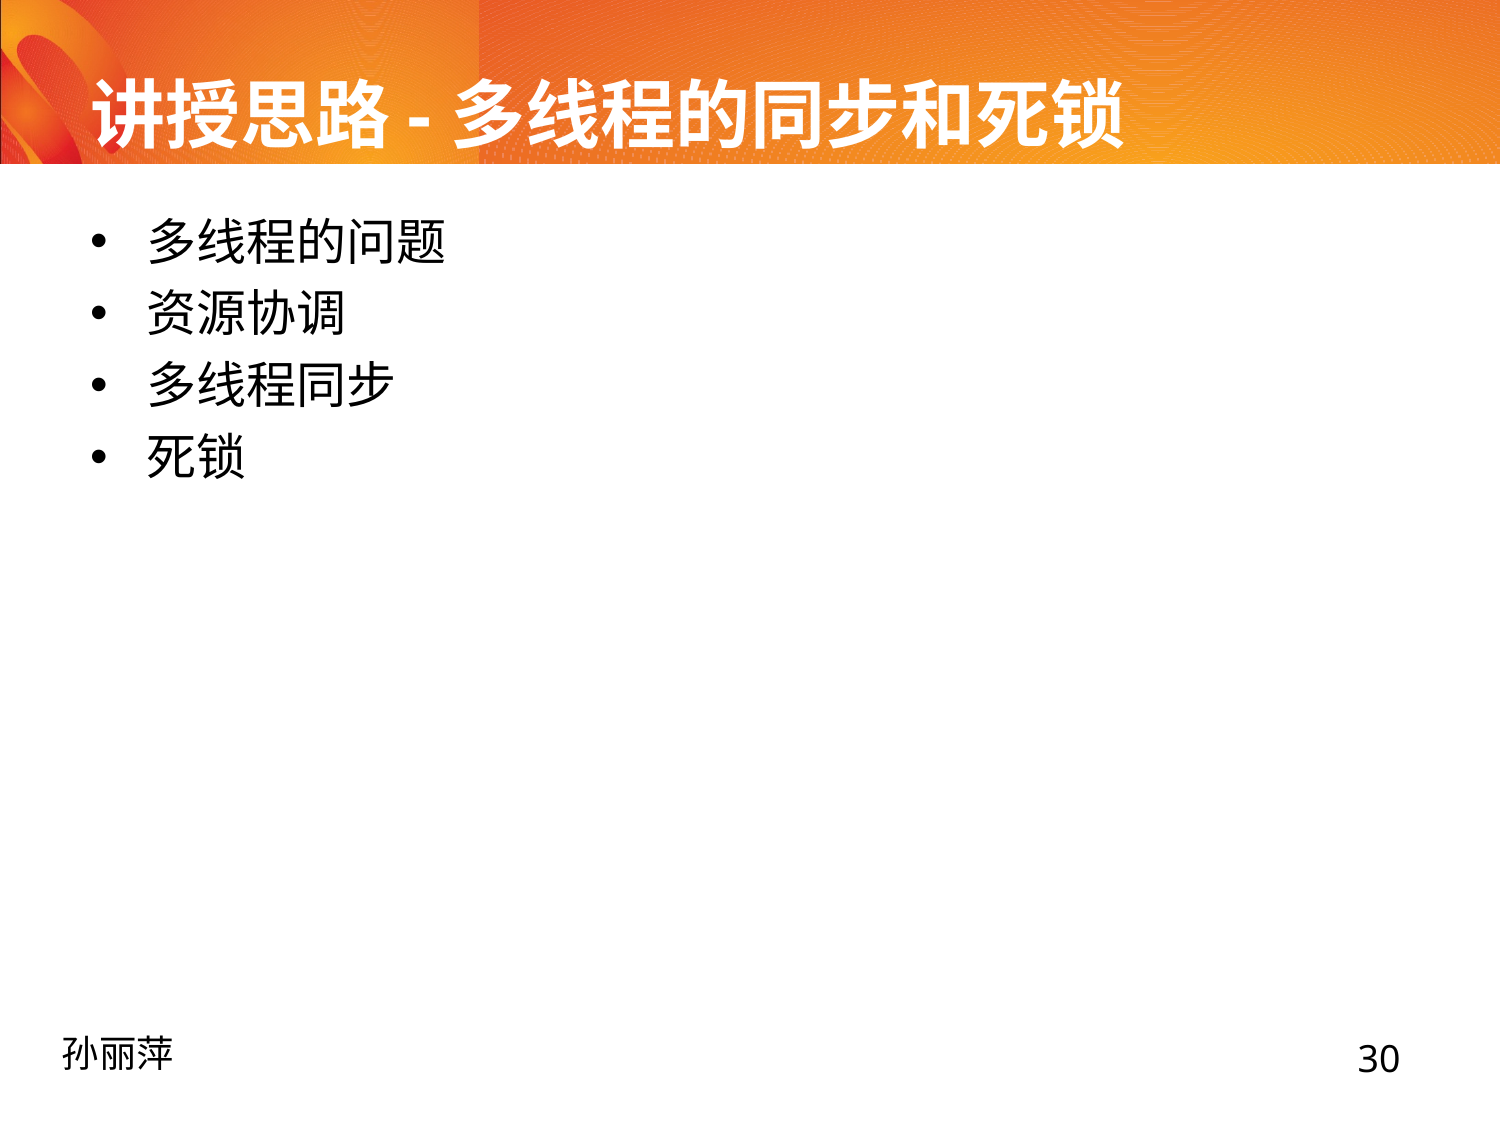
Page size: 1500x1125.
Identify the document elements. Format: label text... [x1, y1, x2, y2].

title 讲授思路-多线程的同步和死锁 [75, 60, 1425, 190]
picture [0, 0, 1500, 164]
list 多线程的问题 资源协调 多线程同步 死锁 [75, 190, 1425, 1005]
